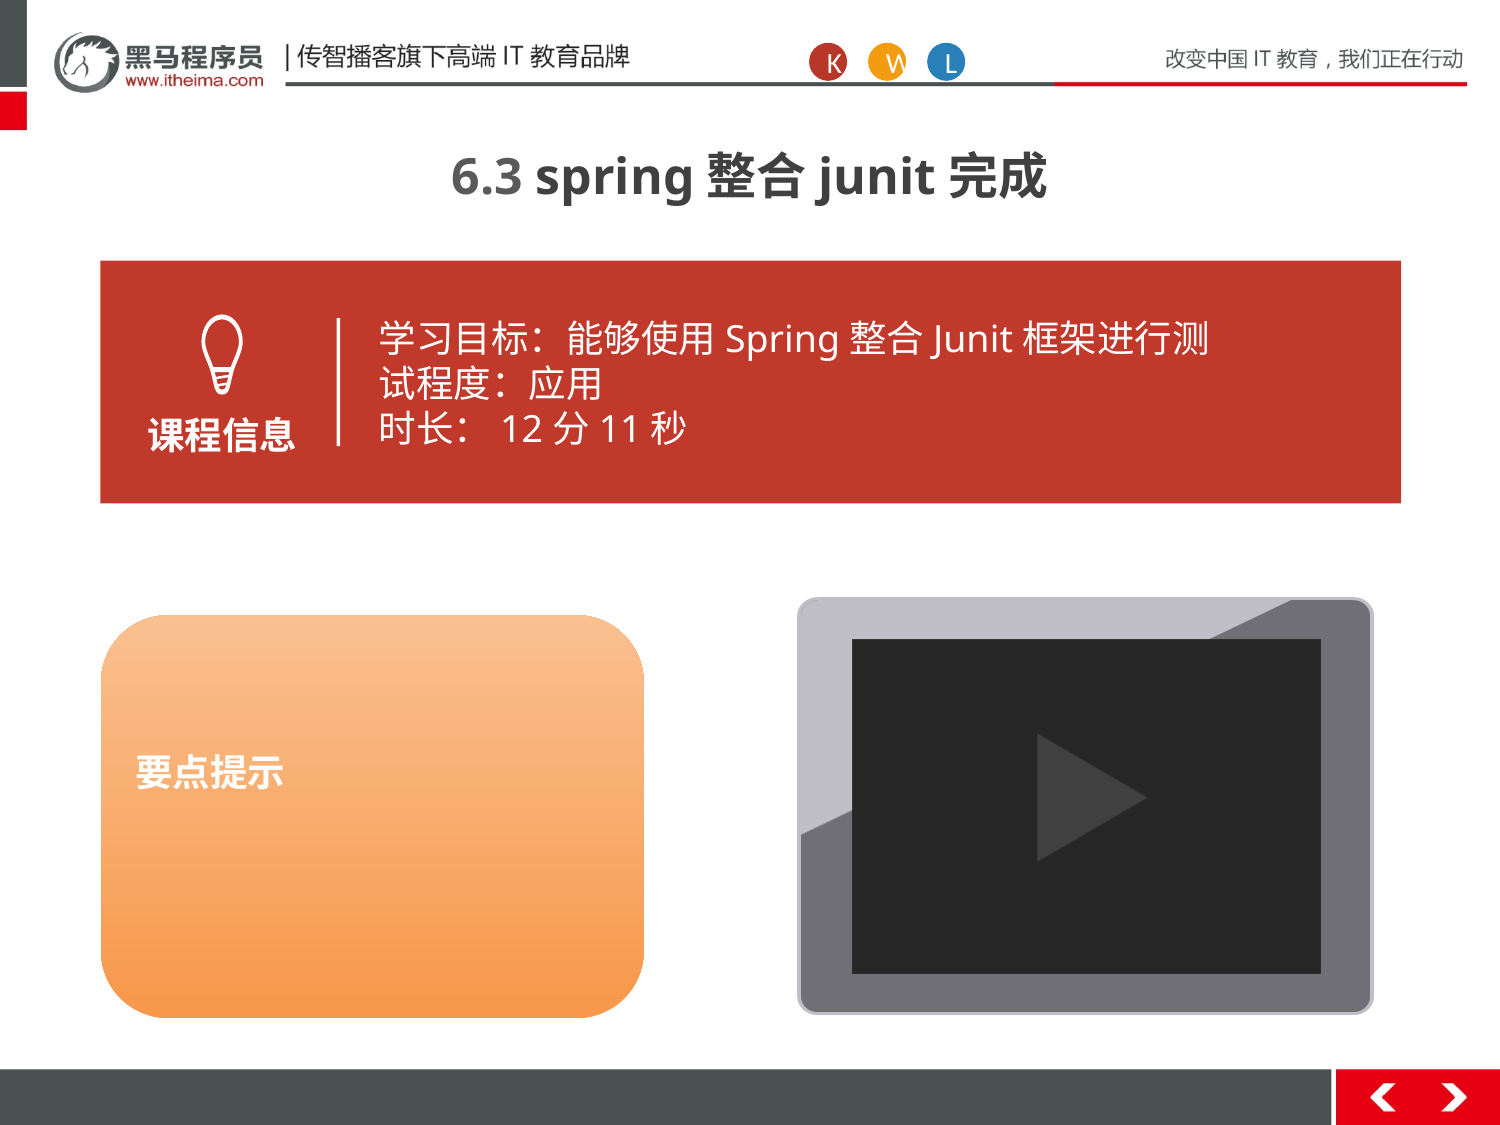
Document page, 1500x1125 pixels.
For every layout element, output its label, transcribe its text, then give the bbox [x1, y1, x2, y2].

text_box K [806, 40, 850, 83]
picture [0, 209, 1500, 1125]
text_box [98, 258, 1403, 505]
text_box [335, 316, 342, 448]
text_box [130, 314, 314, 466]
text_box W [866, 40, 909, 83]
text_box 6.3 spring整合junit完成 [0, 137, 1500, 209]
text_box L [925, 40, 968, 83]
picture [0, 0, 1500, 137]
text_box 要点提示 [100, 615, 644, 1019]
text_box 学习目标：能够使用Spring整合Junit框架进行测试程度：应用 时长：12分11秒 [364, 307, 1258, 458]
